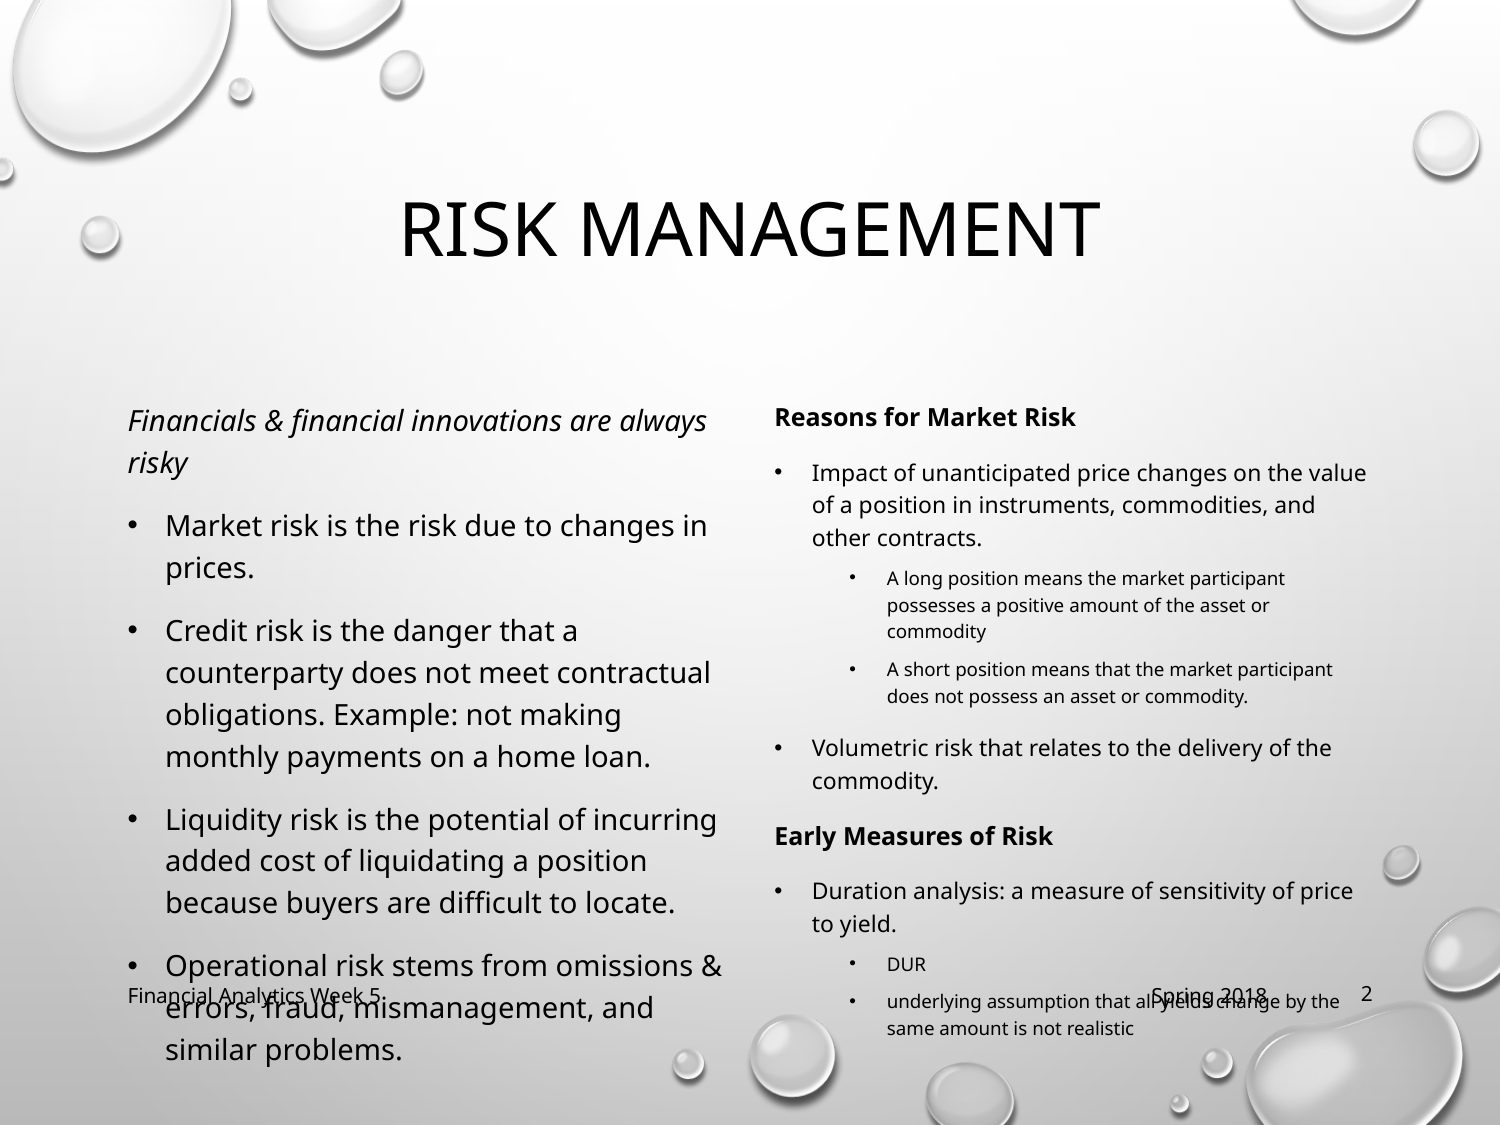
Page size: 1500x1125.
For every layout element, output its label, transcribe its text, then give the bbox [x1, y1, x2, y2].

slide_number 2 [1293, 965, 1388, 1025]
footer Financial Analytics Week 5 [112, 965, 934, 1025]
list Financials & financial innovations are always risky Market risk is the risk due to changes in prices. Credit risk is the danger that a counterparty does not meet contractual obligations. Example: not making monthly payments on a home loan. Liquidity risk is the potential of incurring added cost of liquidating a position because buyers are difficult to locate. Operational risk stems from omissions & errors, fraud, mismanagement, and similar problems. [112, 388, 741, 950]
title Risk Management [112, 101, 1388, 364]
slide_number Spring 2018 [944, 965, 1283, 1025]
picture [0, 0, 1500, 1125]
